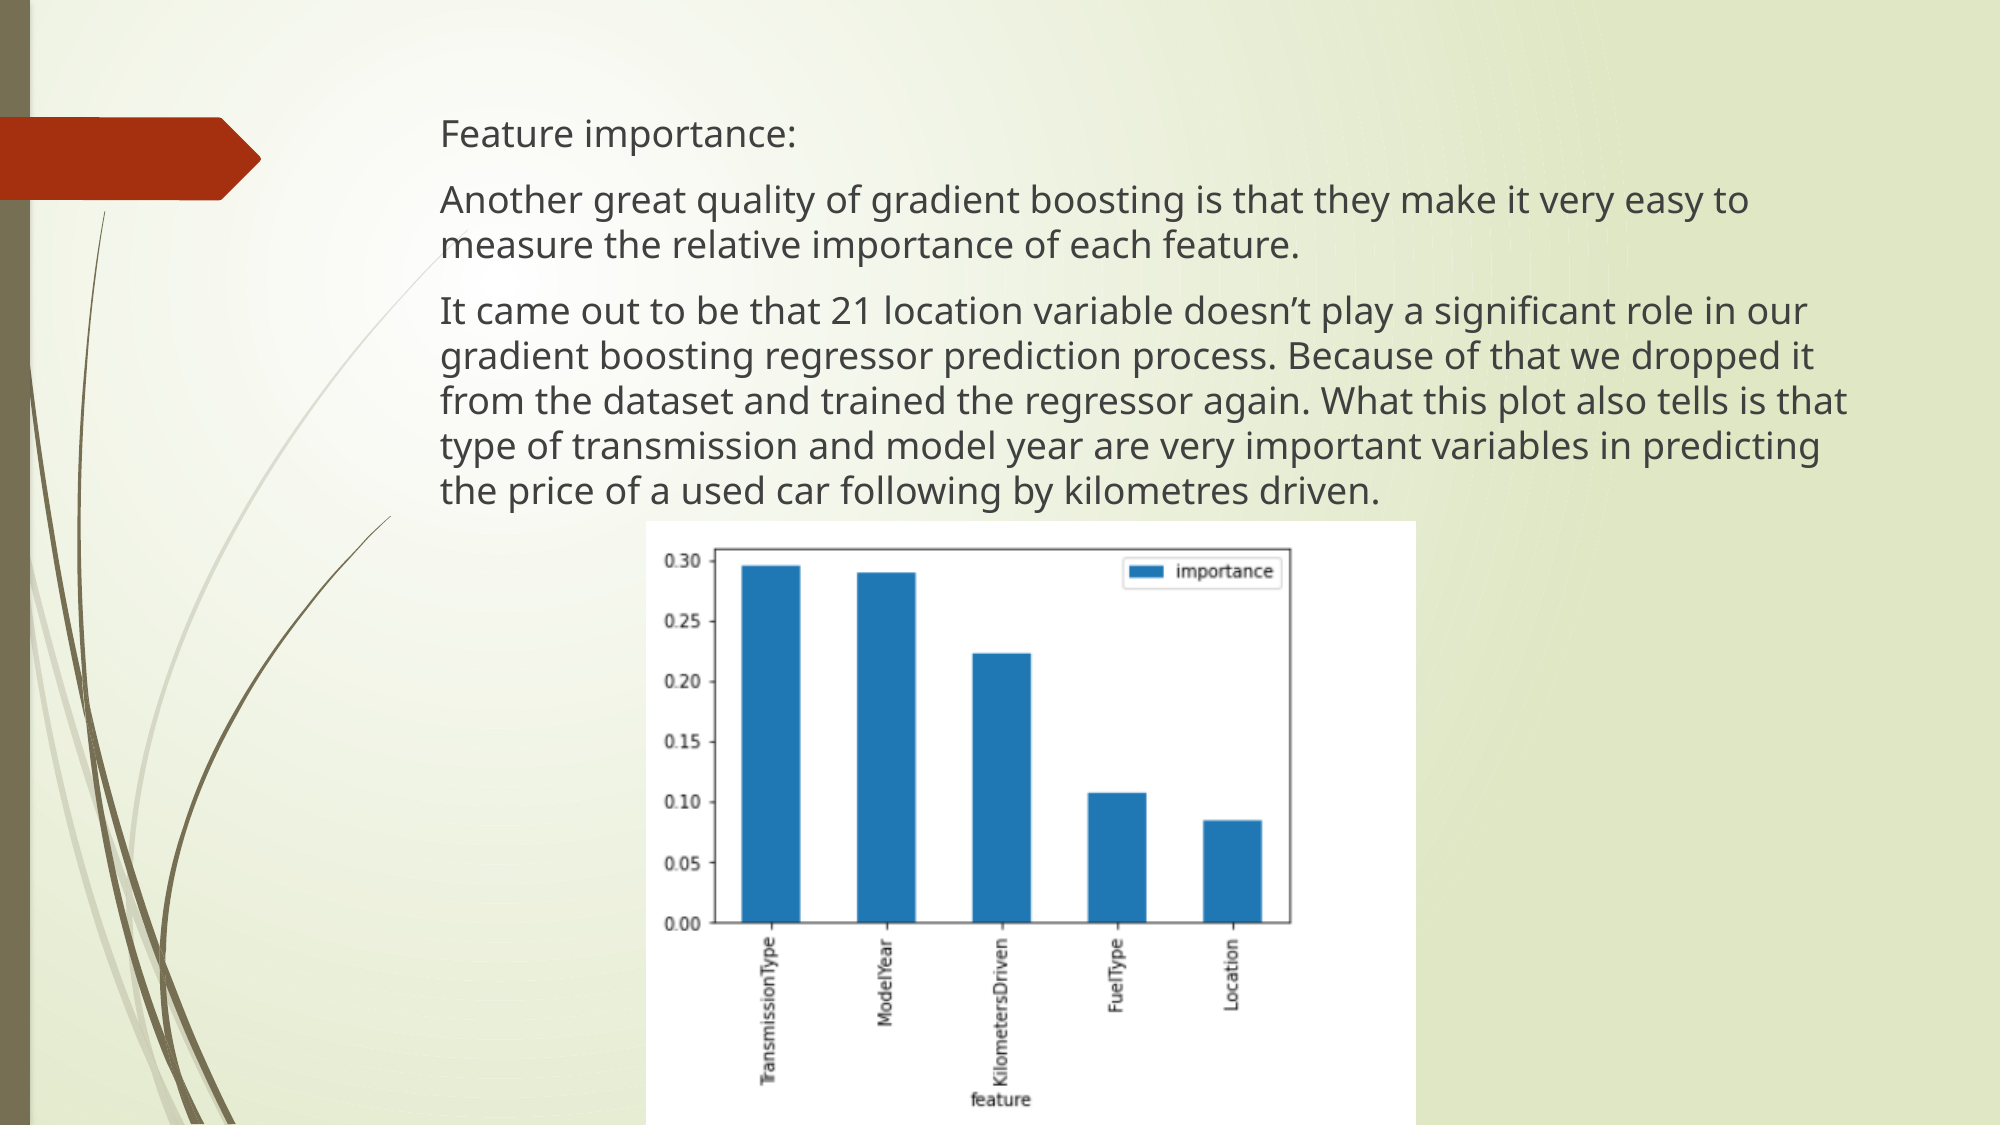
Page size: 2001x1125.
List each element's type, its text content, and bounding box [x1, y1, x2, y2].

list Feature importance: Another great quality of gradient boosting is that they make it very easy to measure the relative importance of each feature. It came out to be that 21 location variable doesn’t play a significant role in our gradient boosting regressor prediction process. Because of that we dropped it from the dataset and trained the regressor again. What this plot also tells is that type of transmission and model year are very important variables in predicting the price of a used car following by kilometres driven. [424, 102, 1888, 723]
picture [646, 521, 1416, 1125]
